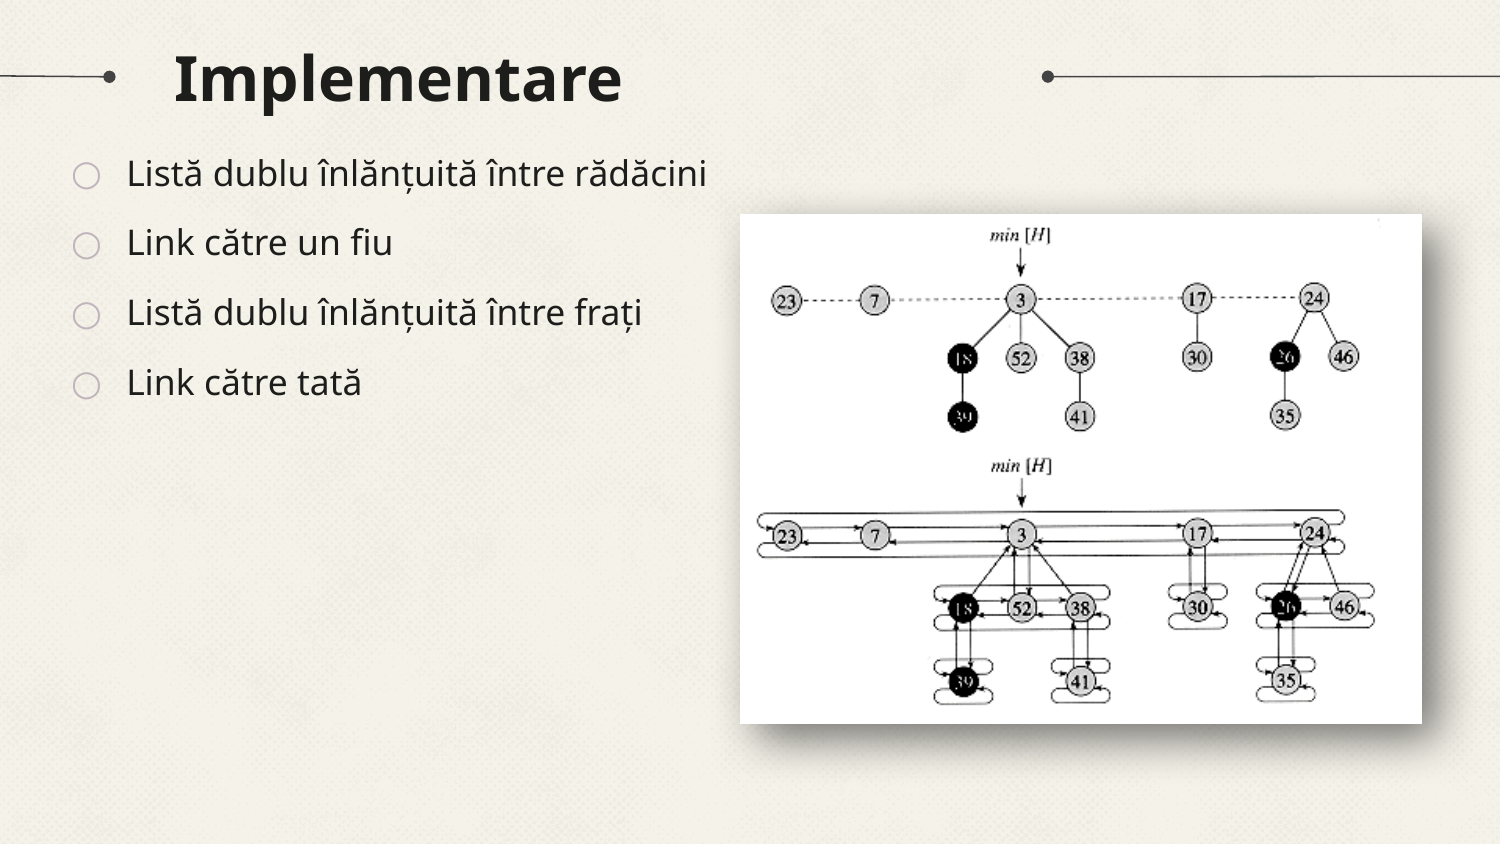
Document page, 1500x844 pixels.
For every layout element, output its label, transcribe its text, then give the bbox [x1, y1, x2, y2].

list Listă dublu înlănțuită între rădăcini Link către un fiu Listă dublu înlănțuită între frați Link către tată [36, 129, 1454, 780]
title Implementare [159, 6, 1170, 129]
picture [0, 0, 1500, 844]
picture [740, 214, 1423, 725]
